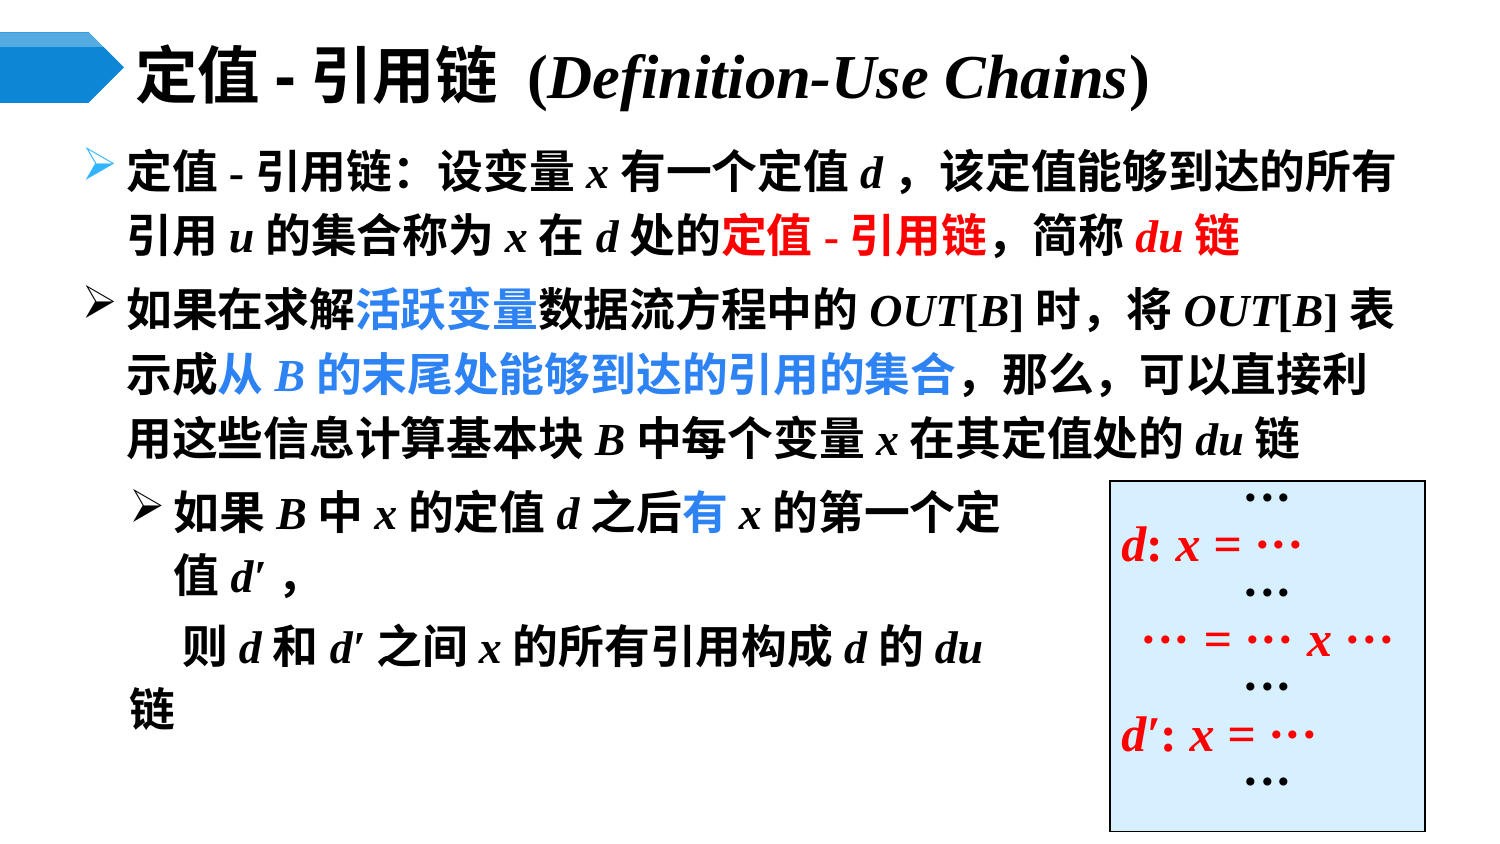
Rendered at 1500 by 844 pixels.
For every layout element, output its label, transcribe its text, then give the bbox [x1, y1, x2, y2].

text_box ··· d: x = ··· ··· ··· = ··· x ··· ··· d′: x = ··· ··· [1110, 481, 1425, 832]
text_box 如果B中x的定值d之后有x的第一个定值d′， 则d和d′之间x的所有引用构成d的du链 [64, 469, 1046, 743]
title 定值-引用链 (Definition-Use Chains) [123, 43, 1425, 103]
list 定值-引用链：设变量x有一个定值d，该定值能够到达的所有引用u的集合称为x在d处的定值-引用链，简称du链 如果在求解活跃变量数据流方程中的OUT[B]时，将OUT[B]表示成从B的末尾处能够到达的引用的集合，那么，可以直接利用这些信息计算基本块B中每个变量x在其定值处的du链 [70, 127, 1418, 657]
